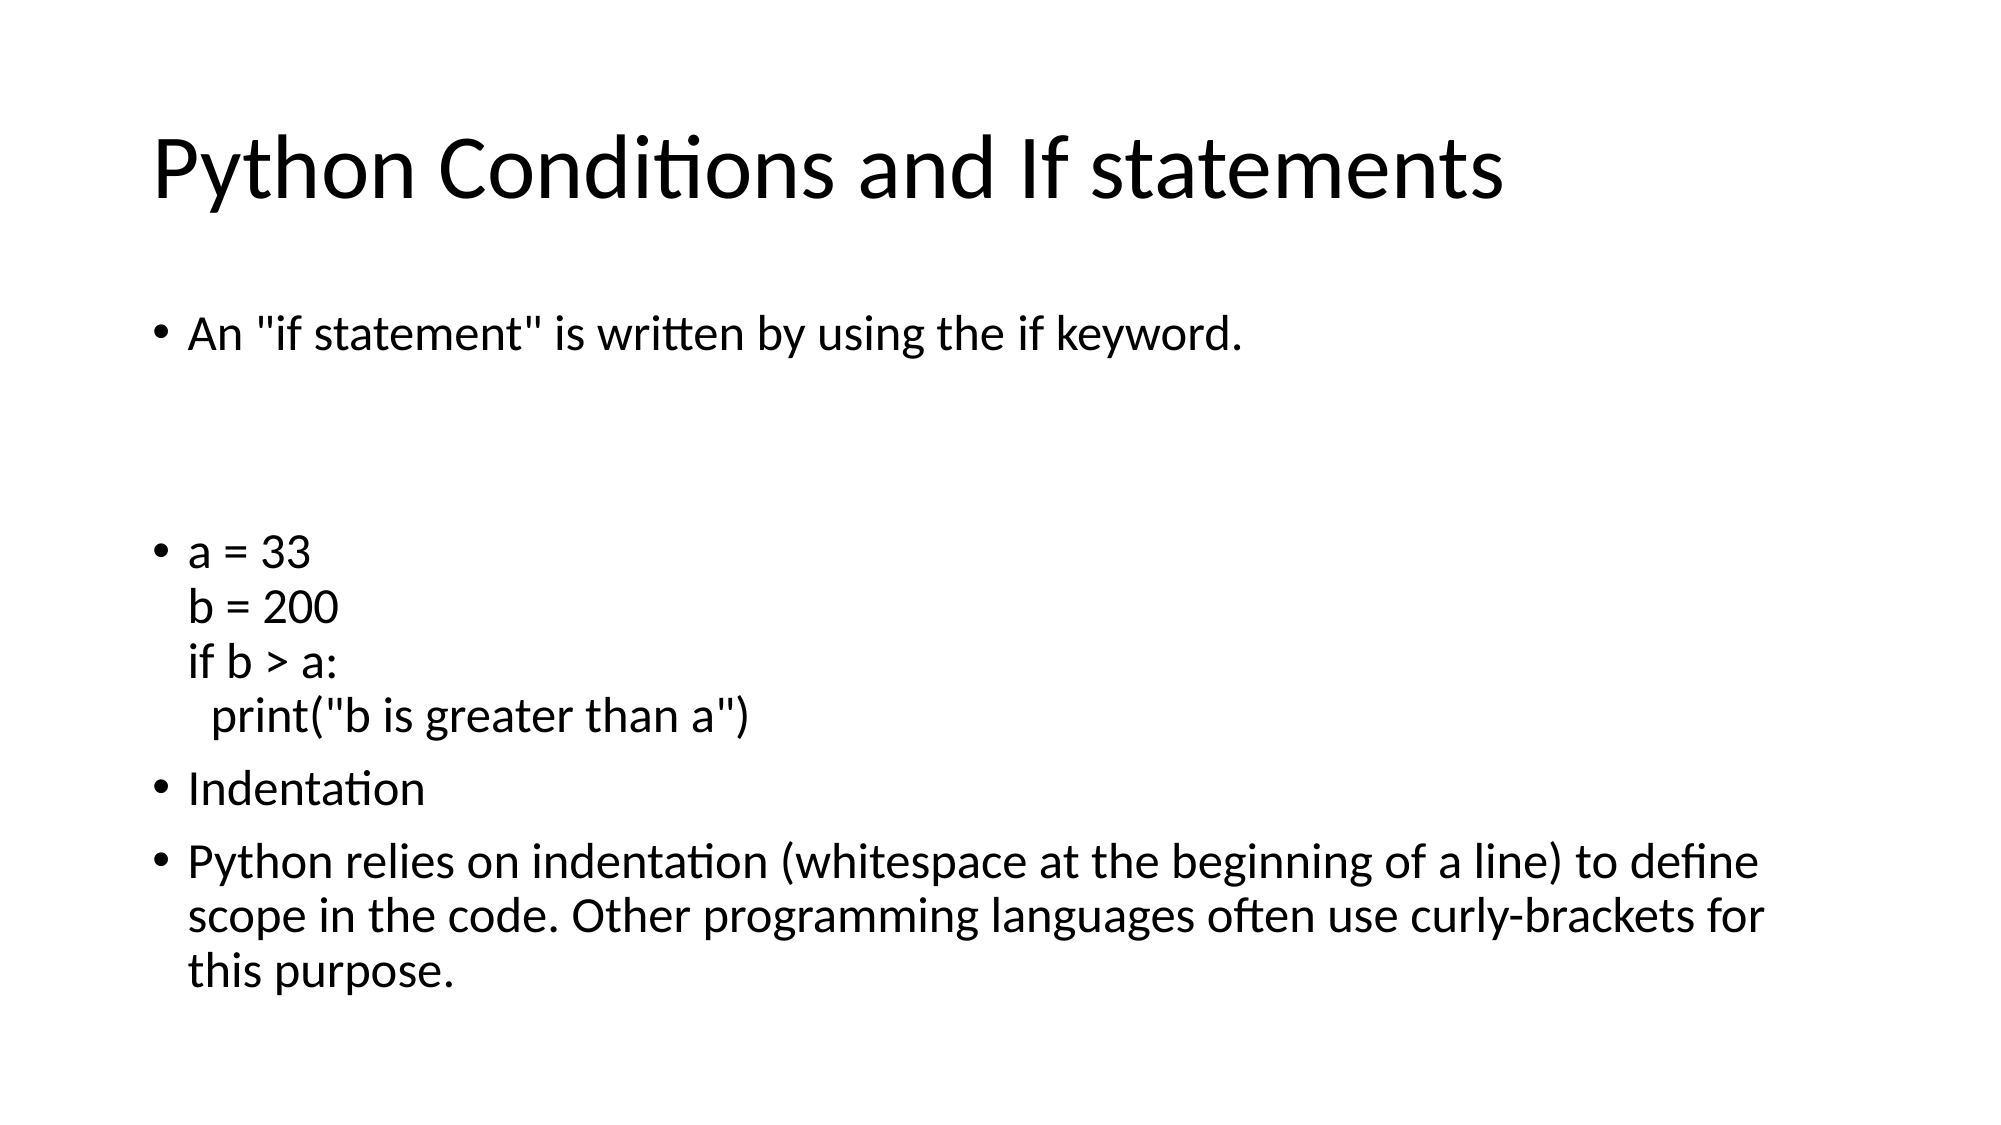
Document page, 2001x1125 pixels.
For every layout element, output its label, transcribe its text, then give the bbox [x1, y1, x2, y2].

title Python Conditions and If statements [137, 59, 1863, 278]
list An "if statement" is written by using the if keyword. a = 33 b = 200 if b > a: print("b is greater than a") Indentation Python relies on indentation (whitespace at the beginning of a line) to define scope in the code. Other programming languages often use curly-brackets for this purpose. [137, 299, 1863, 1014]
